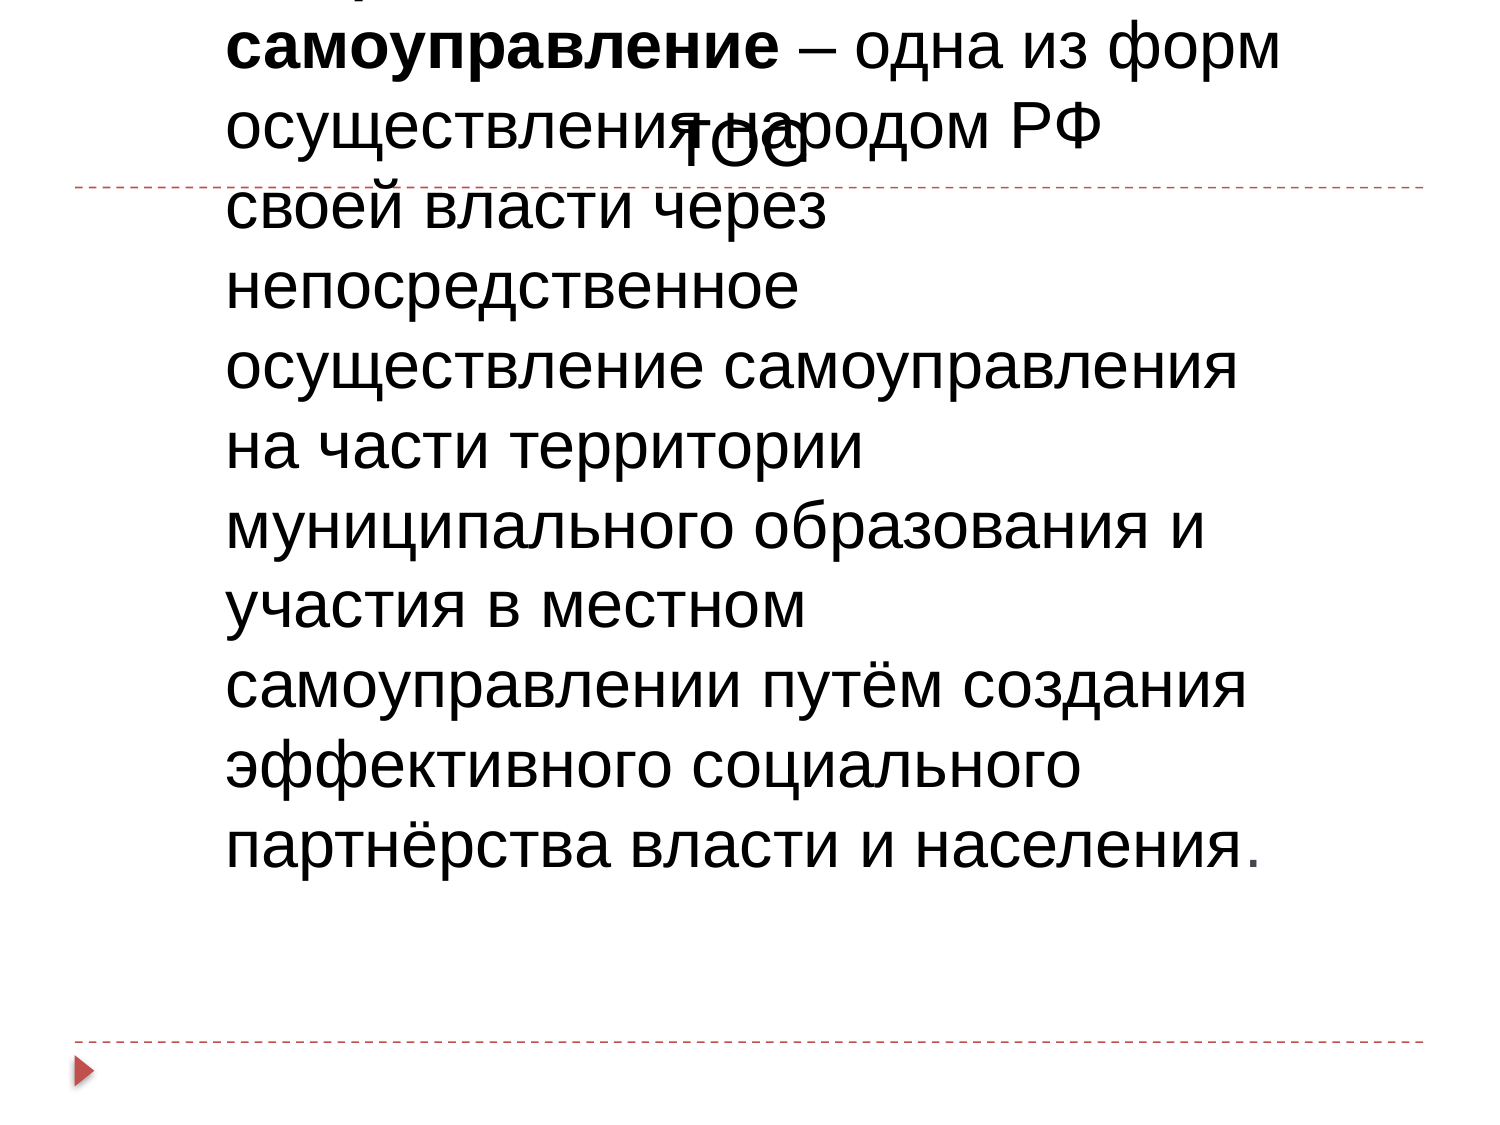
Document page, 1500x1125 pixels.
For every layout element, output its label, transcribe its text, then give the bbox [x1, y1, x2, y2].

text_box Территориальное общественное самоуправление – одна из форм осуществления народом РФ своей власти через непосредственное осуществление самоуправления на части территории муниципального образования и участия в местном самоуправлении путём создания эффективного социального партнёрства власти и населения. [210, 304, 1301, 969]
text_box ТОС [75, 24, 1425, 188]
